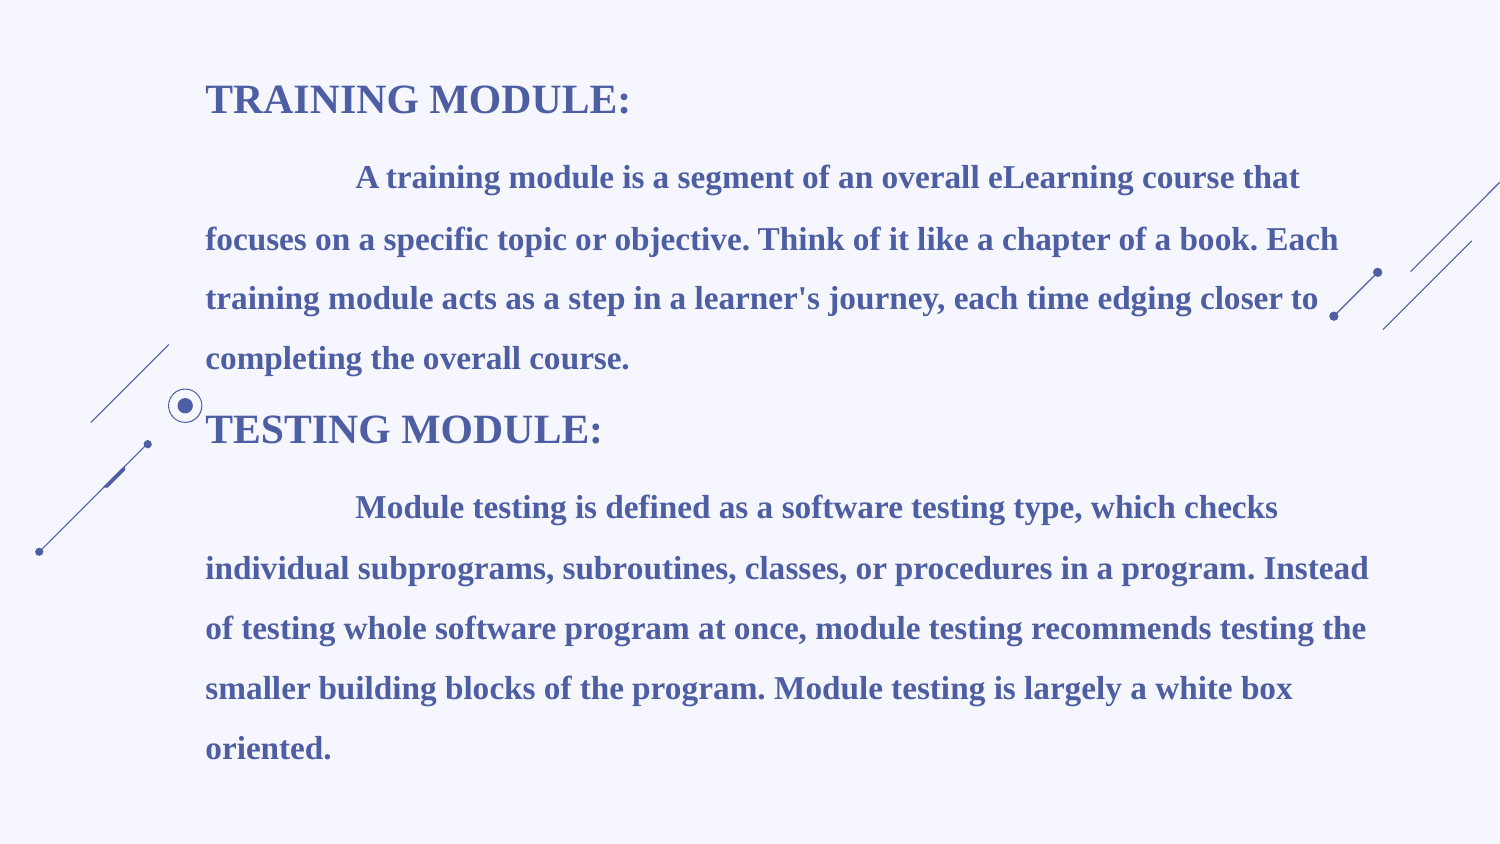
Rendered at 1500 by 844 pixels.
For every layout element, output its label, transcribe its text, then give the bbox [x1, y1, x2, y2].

title TRAINING MODULE: A training module is a segment of an overall eLearning course that focuses on a specific topic or objective. Think of it like a chapter of a book. Each training module acts as a step in a learner's journey, each time edging closer to completing the overall course. TESTING MODULE: Module testing is defined as a software testing type, which checks individual subprograms, subroutines, classes, or procedures in a program. Instead of testing whole software program at once, module testing recommends testing the smaller building blocks of the program. Module testing is largely a white box oriented. [190, 46, 1410, 750]
